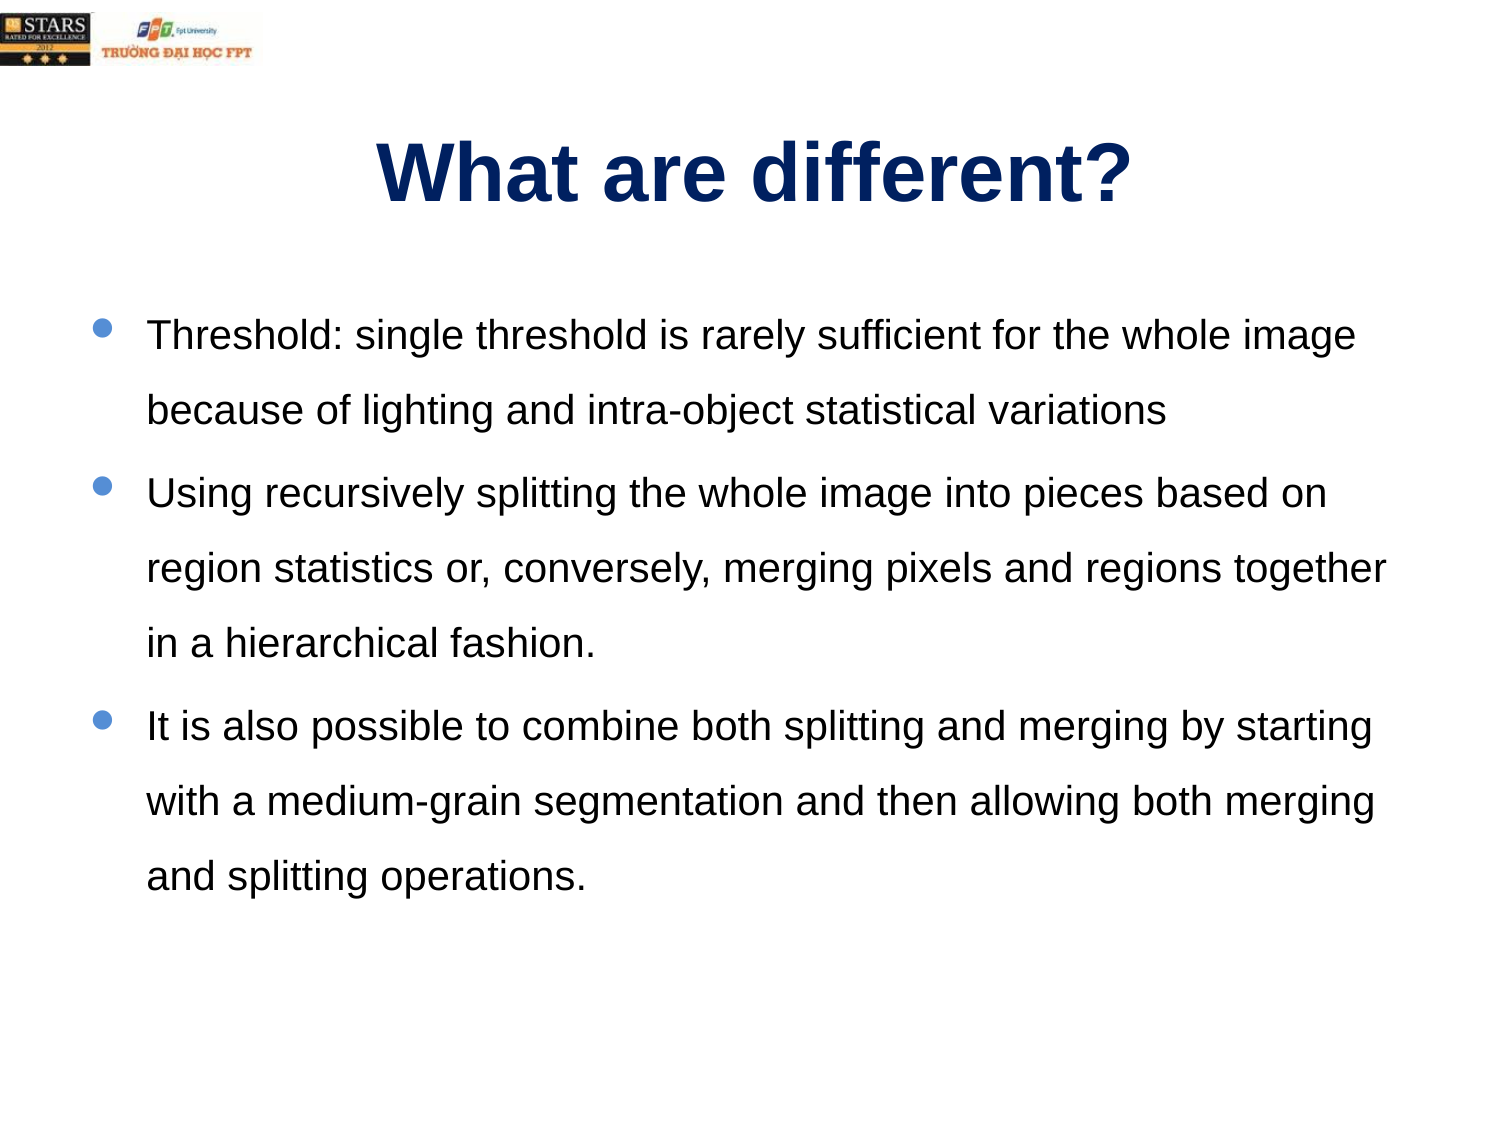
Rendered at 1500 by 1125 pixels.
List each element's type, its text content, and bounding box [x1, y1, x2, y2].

picture [0, 12, 263, 66]
list Threshold: single threshold is rarely sufficient for the whole image because of lighting and intra-object statistical variations Using recursively splitting the whole image into pieces based on region statistics or, conversely, merging pixels and regions together in a hierarchical fashion. It is also possible to combine both splitting and merging by starting with a medium-grain segmentation and then allowing both merging and splitting operations. [75, 275, 1425, 1043]
title What are different? [80, 97, 1431, 240]
